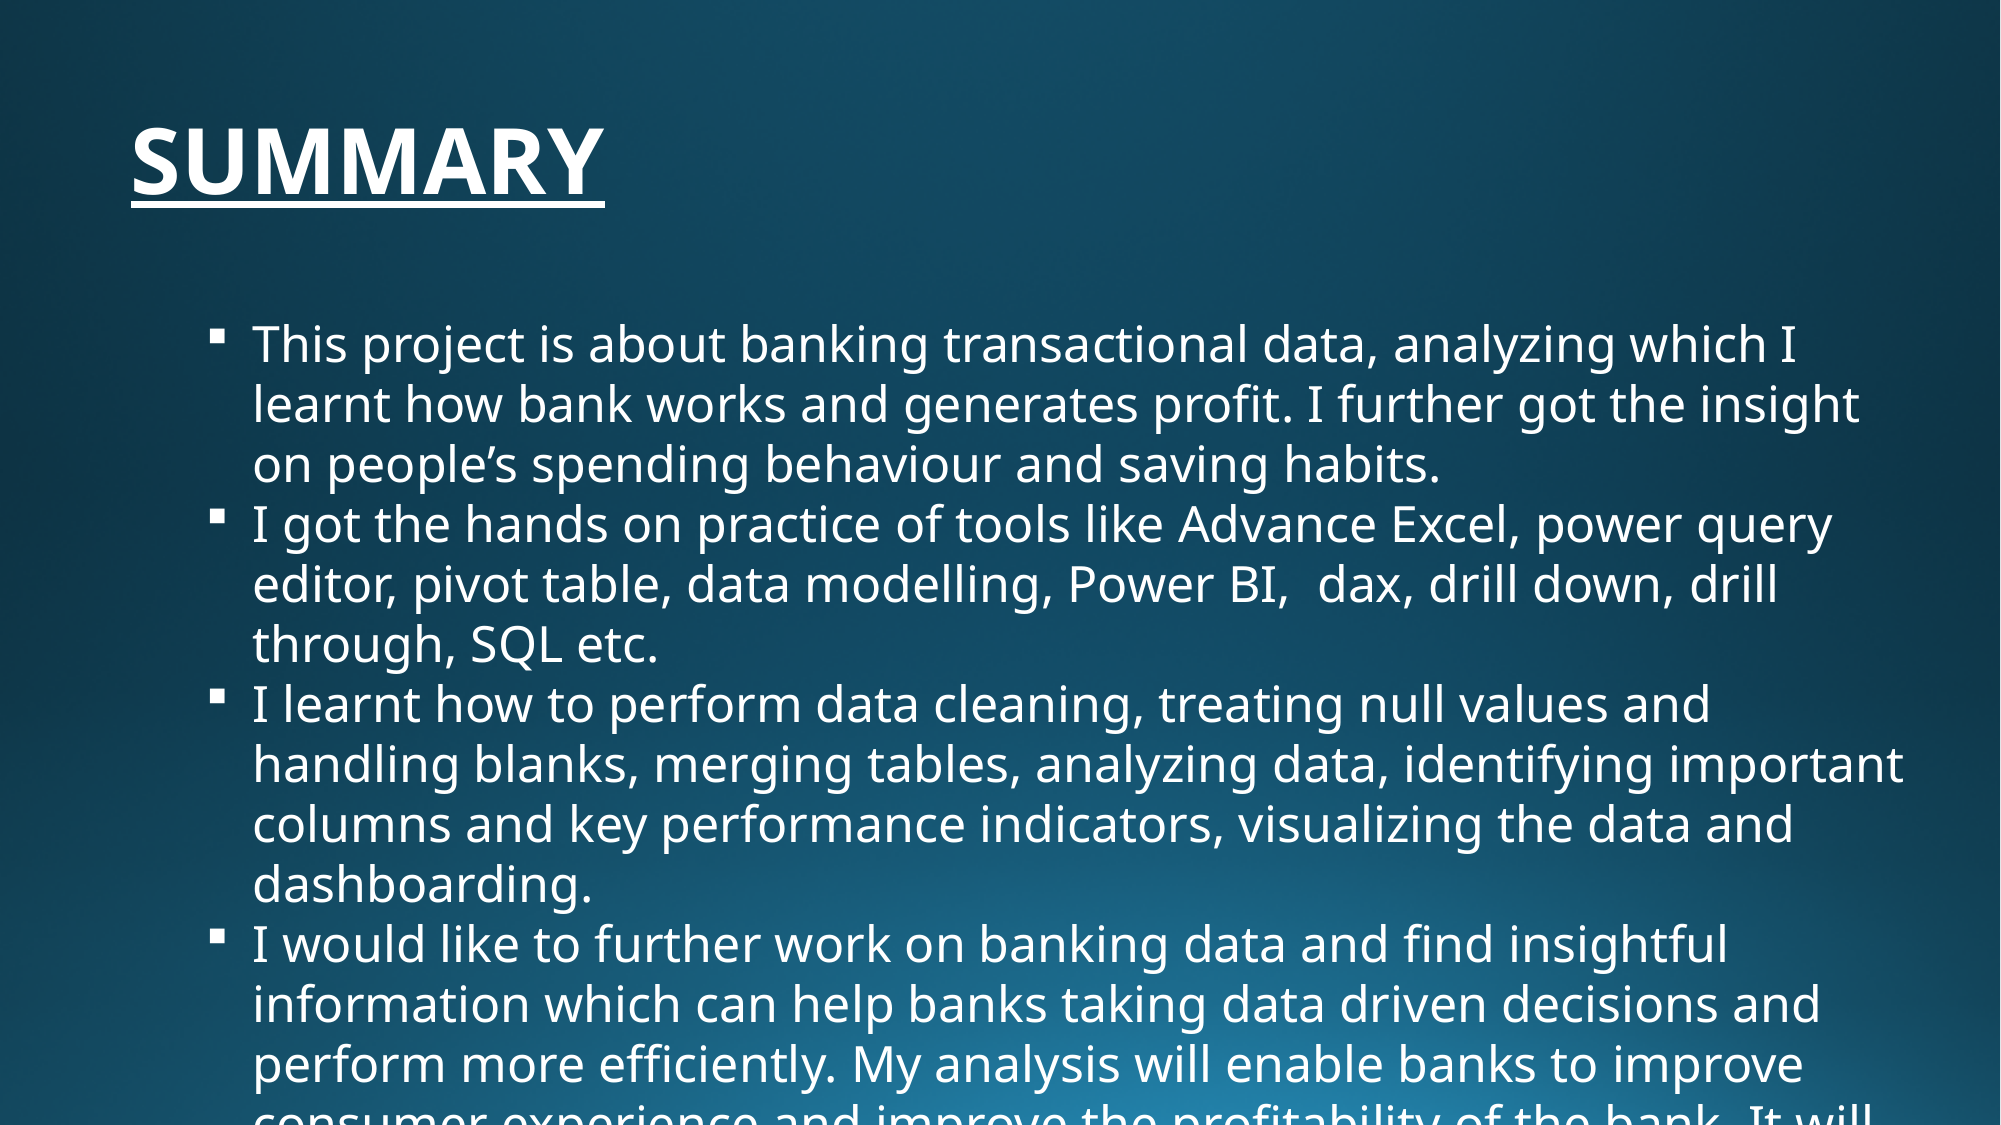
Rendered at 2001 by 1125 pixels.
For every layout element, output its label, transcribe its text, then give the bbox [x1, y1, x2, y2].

picture [0, 0, 2001, 1125]
text_box SUMMARY This project is about banking transactional data, analyzing which I learnt how bank works and generates profit. I further got the insight on people’s spending behaviour and saving habits. I got the hands on practice of tools like Advance Excel, power query editor, pivot table, data modelling, Power BI, dax, drill down, drill through, SQL etc. I learnt how to perform data cleaning, treating null values and handling blanks, merging tables, analyzing data, identifying important columns and key performance indicators, visualizing the data and dashboarding. I would like to further work on banking data and find insightful information which can help banks taking data driven decisions and perform more efficiently. My analysis will enable banks to improve consumer experience and improve the profitability of the bank. It will ultimately strengthen the India’s banking sector. [116, 95, 1938, 1125]
